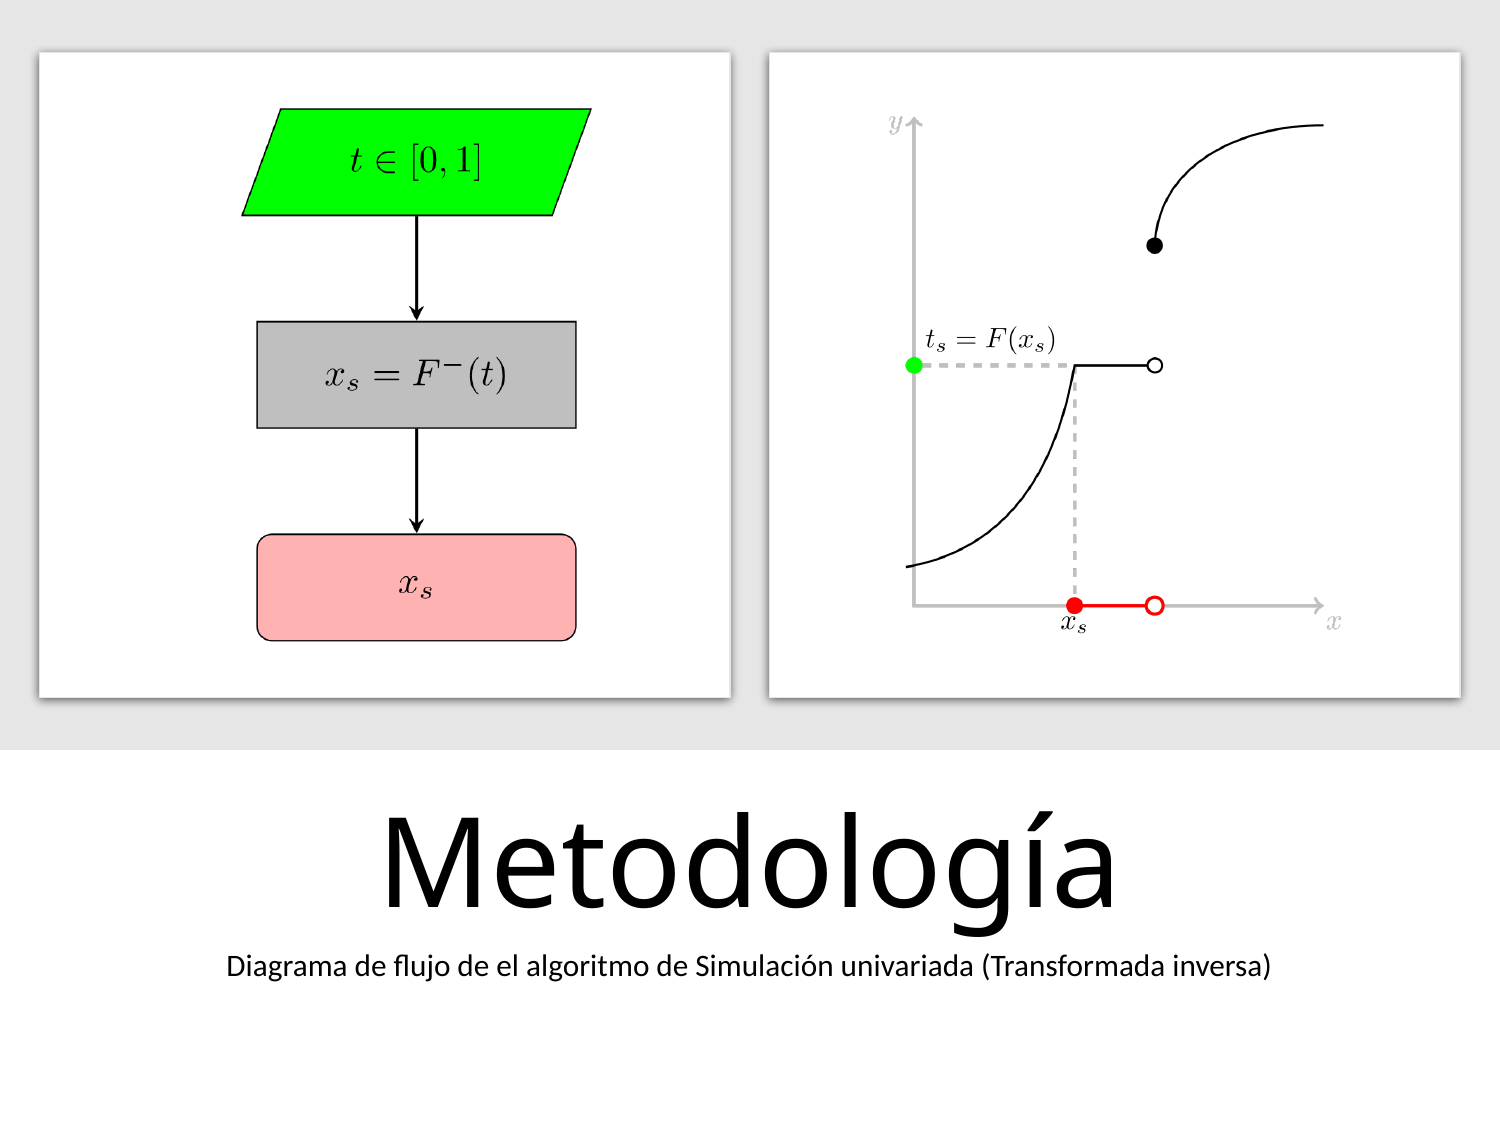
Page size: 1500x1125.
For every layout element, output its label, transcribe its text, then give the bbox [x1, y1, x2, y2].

text_box [0, 0, 1500, 750]
title Metodología [187, 761, 1313, 941]
text_box [769, 52, 1461, 698]
picture [875, 104, 1355, 645]
text_box [39, 52, 731, 698]
picture [175, 104, 595, 645]
list Diagrama de flujo de el algoritmo de Simulación univariada (Transformada inversa) [187, 941, 1313, 1029]
